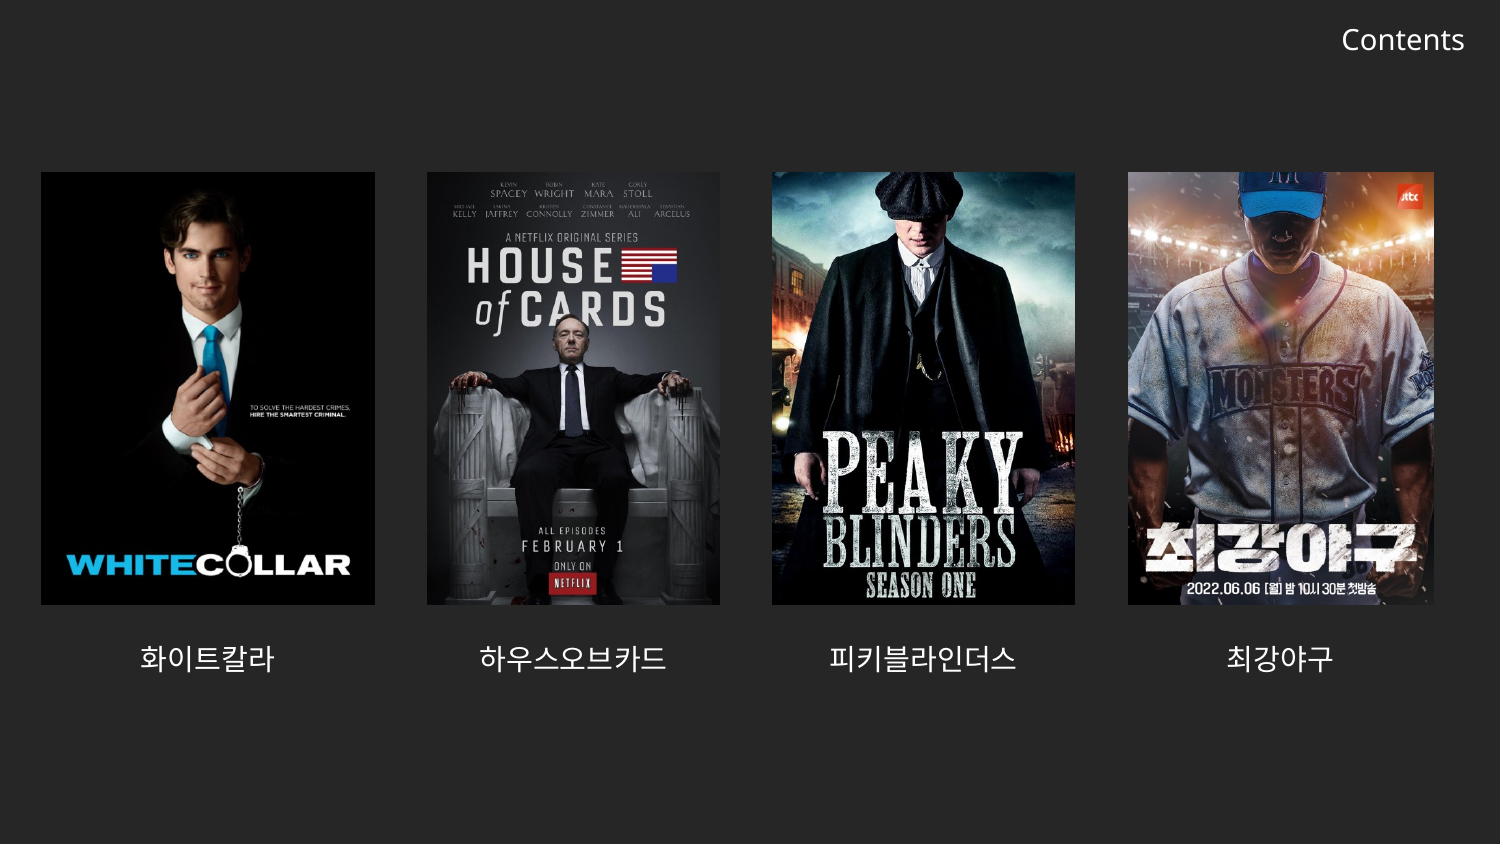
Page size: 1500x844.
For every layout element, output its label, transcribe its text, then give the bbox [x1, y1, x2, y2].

picture [427, 172, 720, 605]
text_box Contents [1326, 14, 1480, 64]
picture [772, 172, 1076, 605]
text_box 피키블라인더스 [754, 633, 1094, 684]
picture [41, 172, 375, 605]
picture [1127, 172, 1434, 605]
text_box 하우스오브카드 [404, 633, 744, 684]
text_box 화이트칼라 [38, 633, 378, 684]
text_box 최강야구 [1111, 633, 1451, 684]
